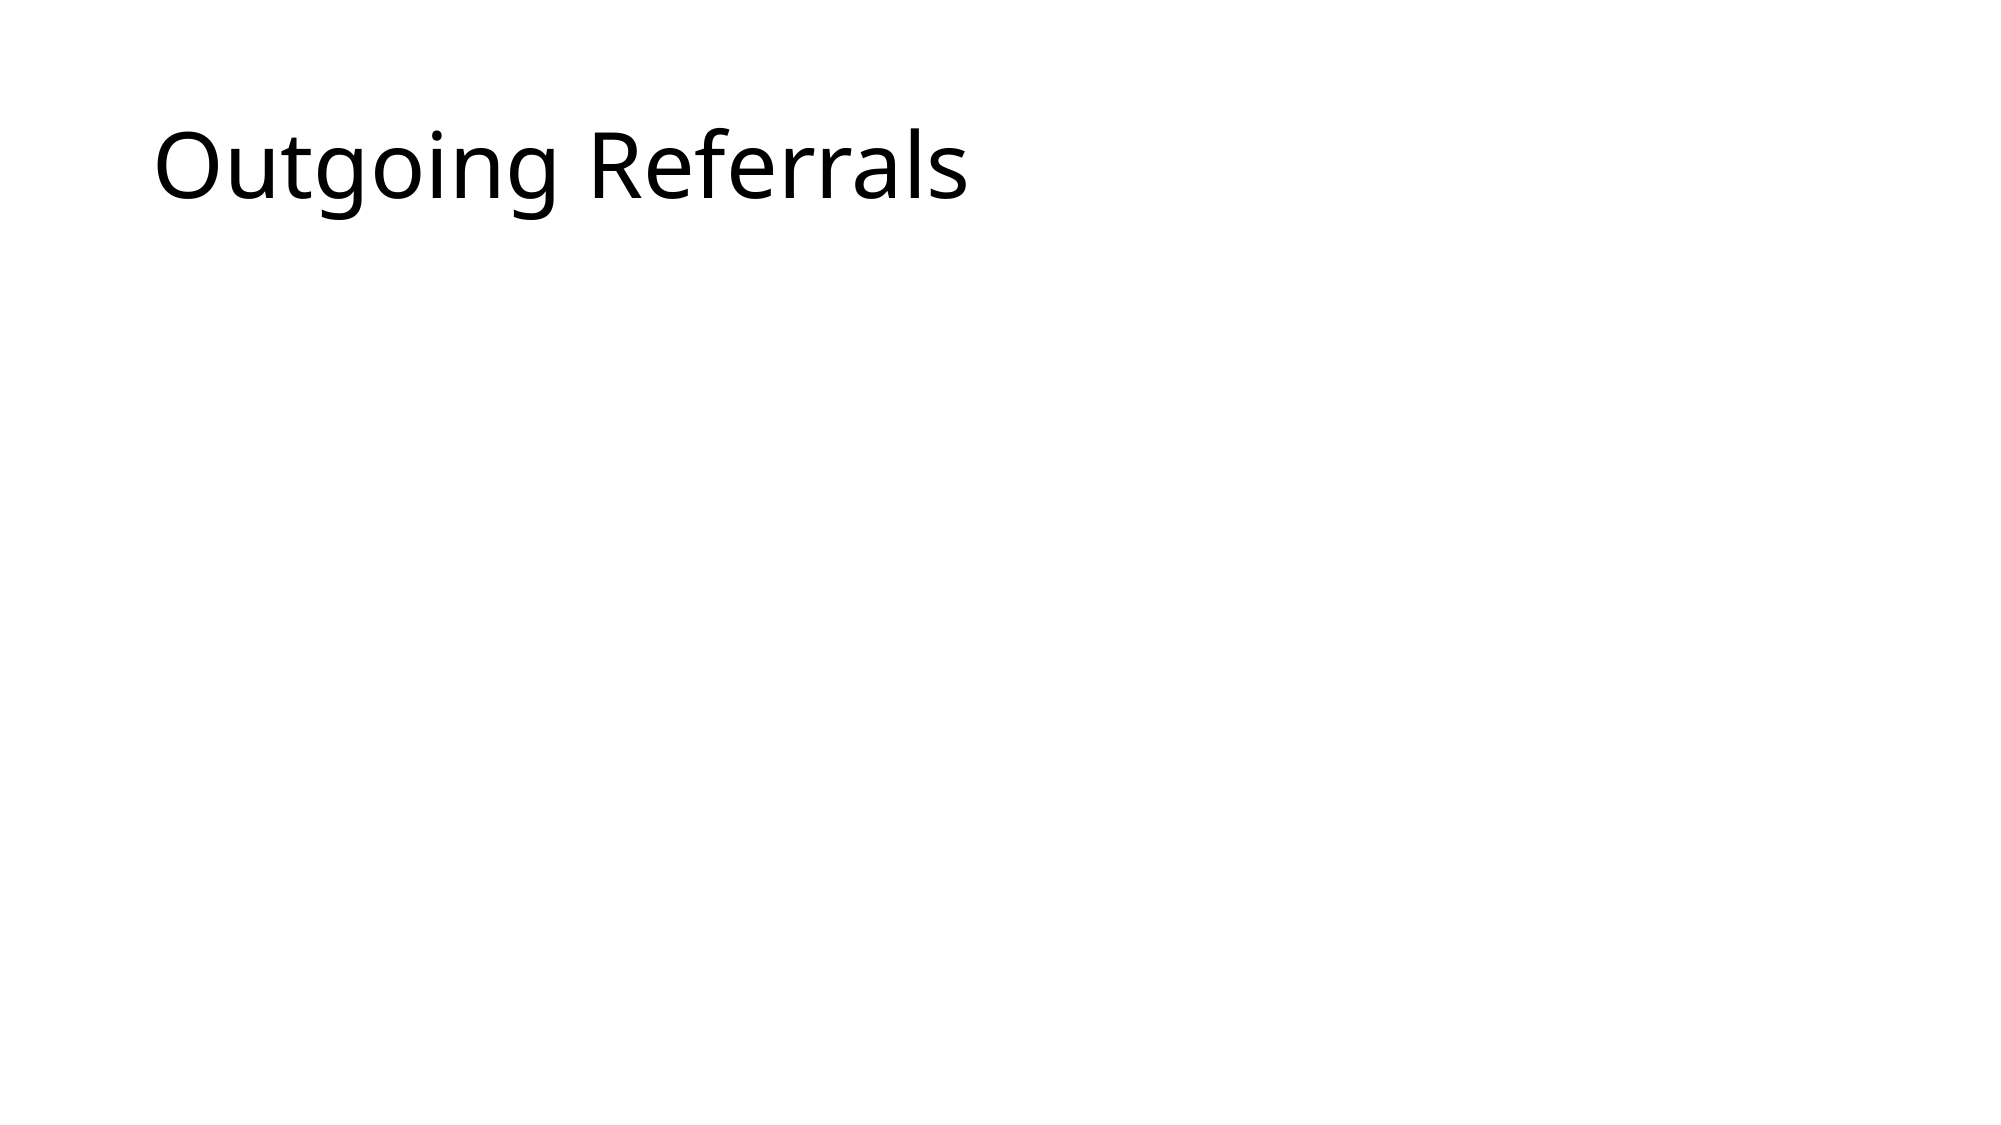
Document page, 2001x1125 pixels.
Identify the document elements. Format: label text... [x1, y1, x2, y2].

title Outgoing Referrals [137, 59, 1863, 278]
